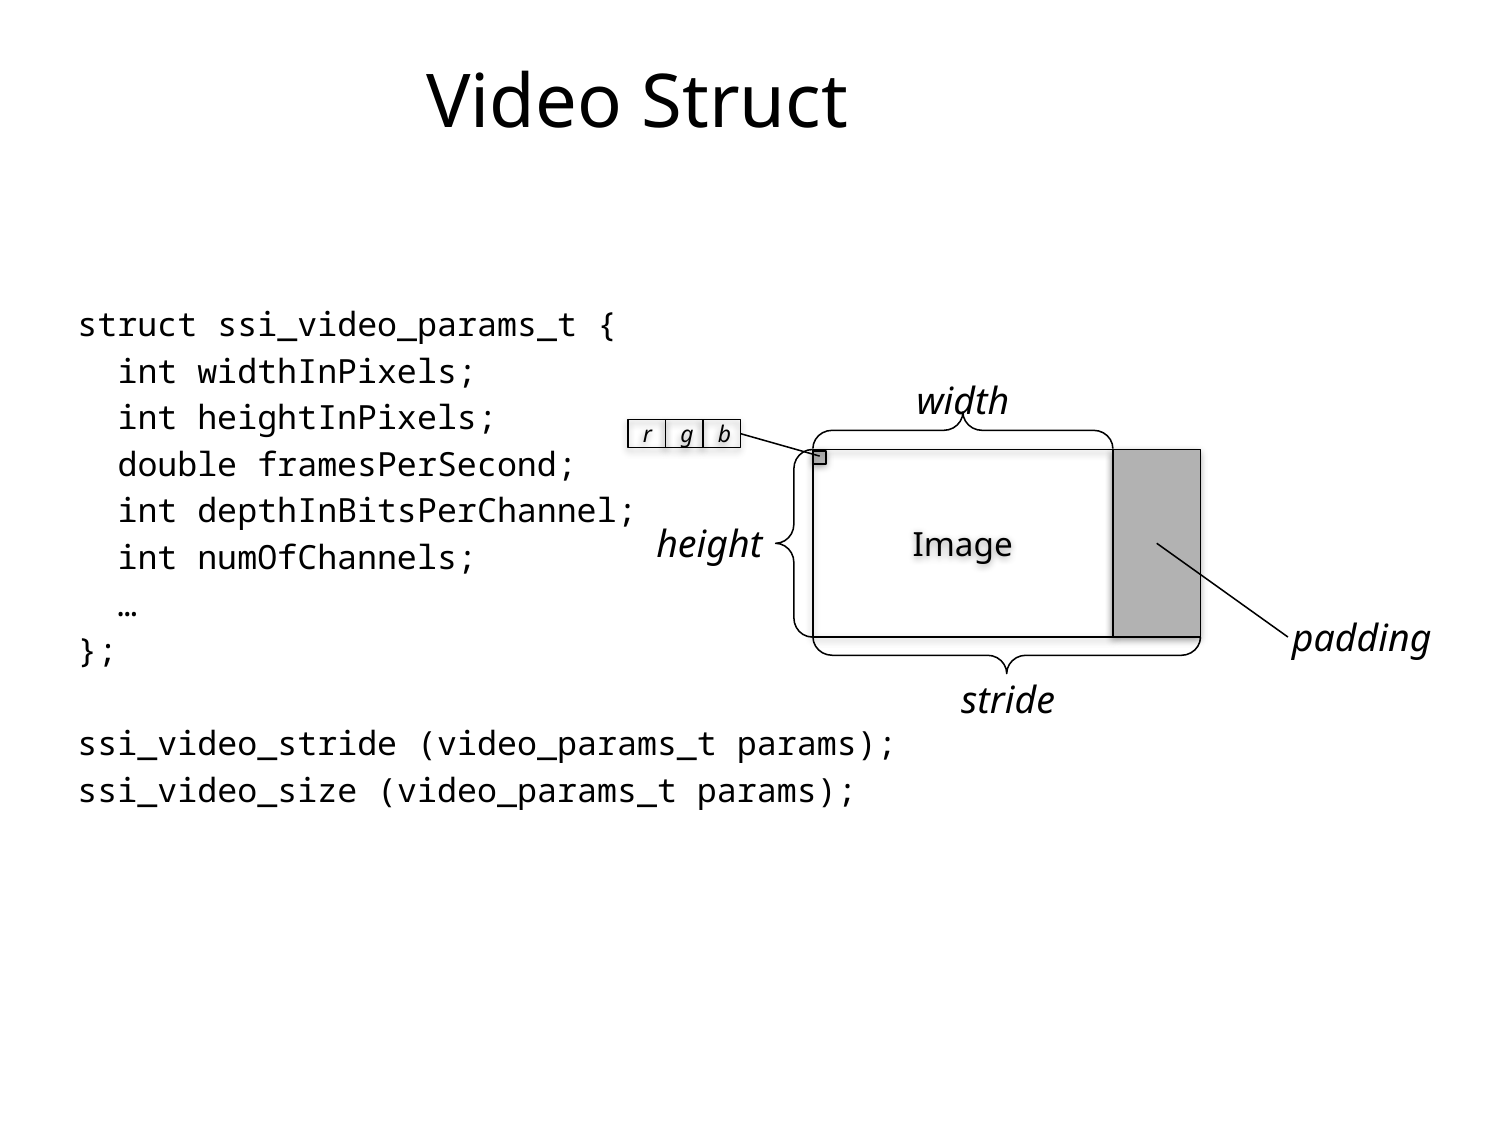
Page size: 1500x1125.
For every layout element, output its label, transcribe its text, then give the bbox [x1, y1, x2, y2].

list struct ssi_video_params_t { int widthInPixels; int heightInPixels; double framesPerSecond; int depthInBitsPerChannel; int numOfChannels; … }; ssi_video_stride (video_params_t params); ssi_video_size (video_params_t params); [62, 296, 1413, 950]
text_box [627, 369, 1436, 730]
title Video Struct [200, 45, 1075, 150]
